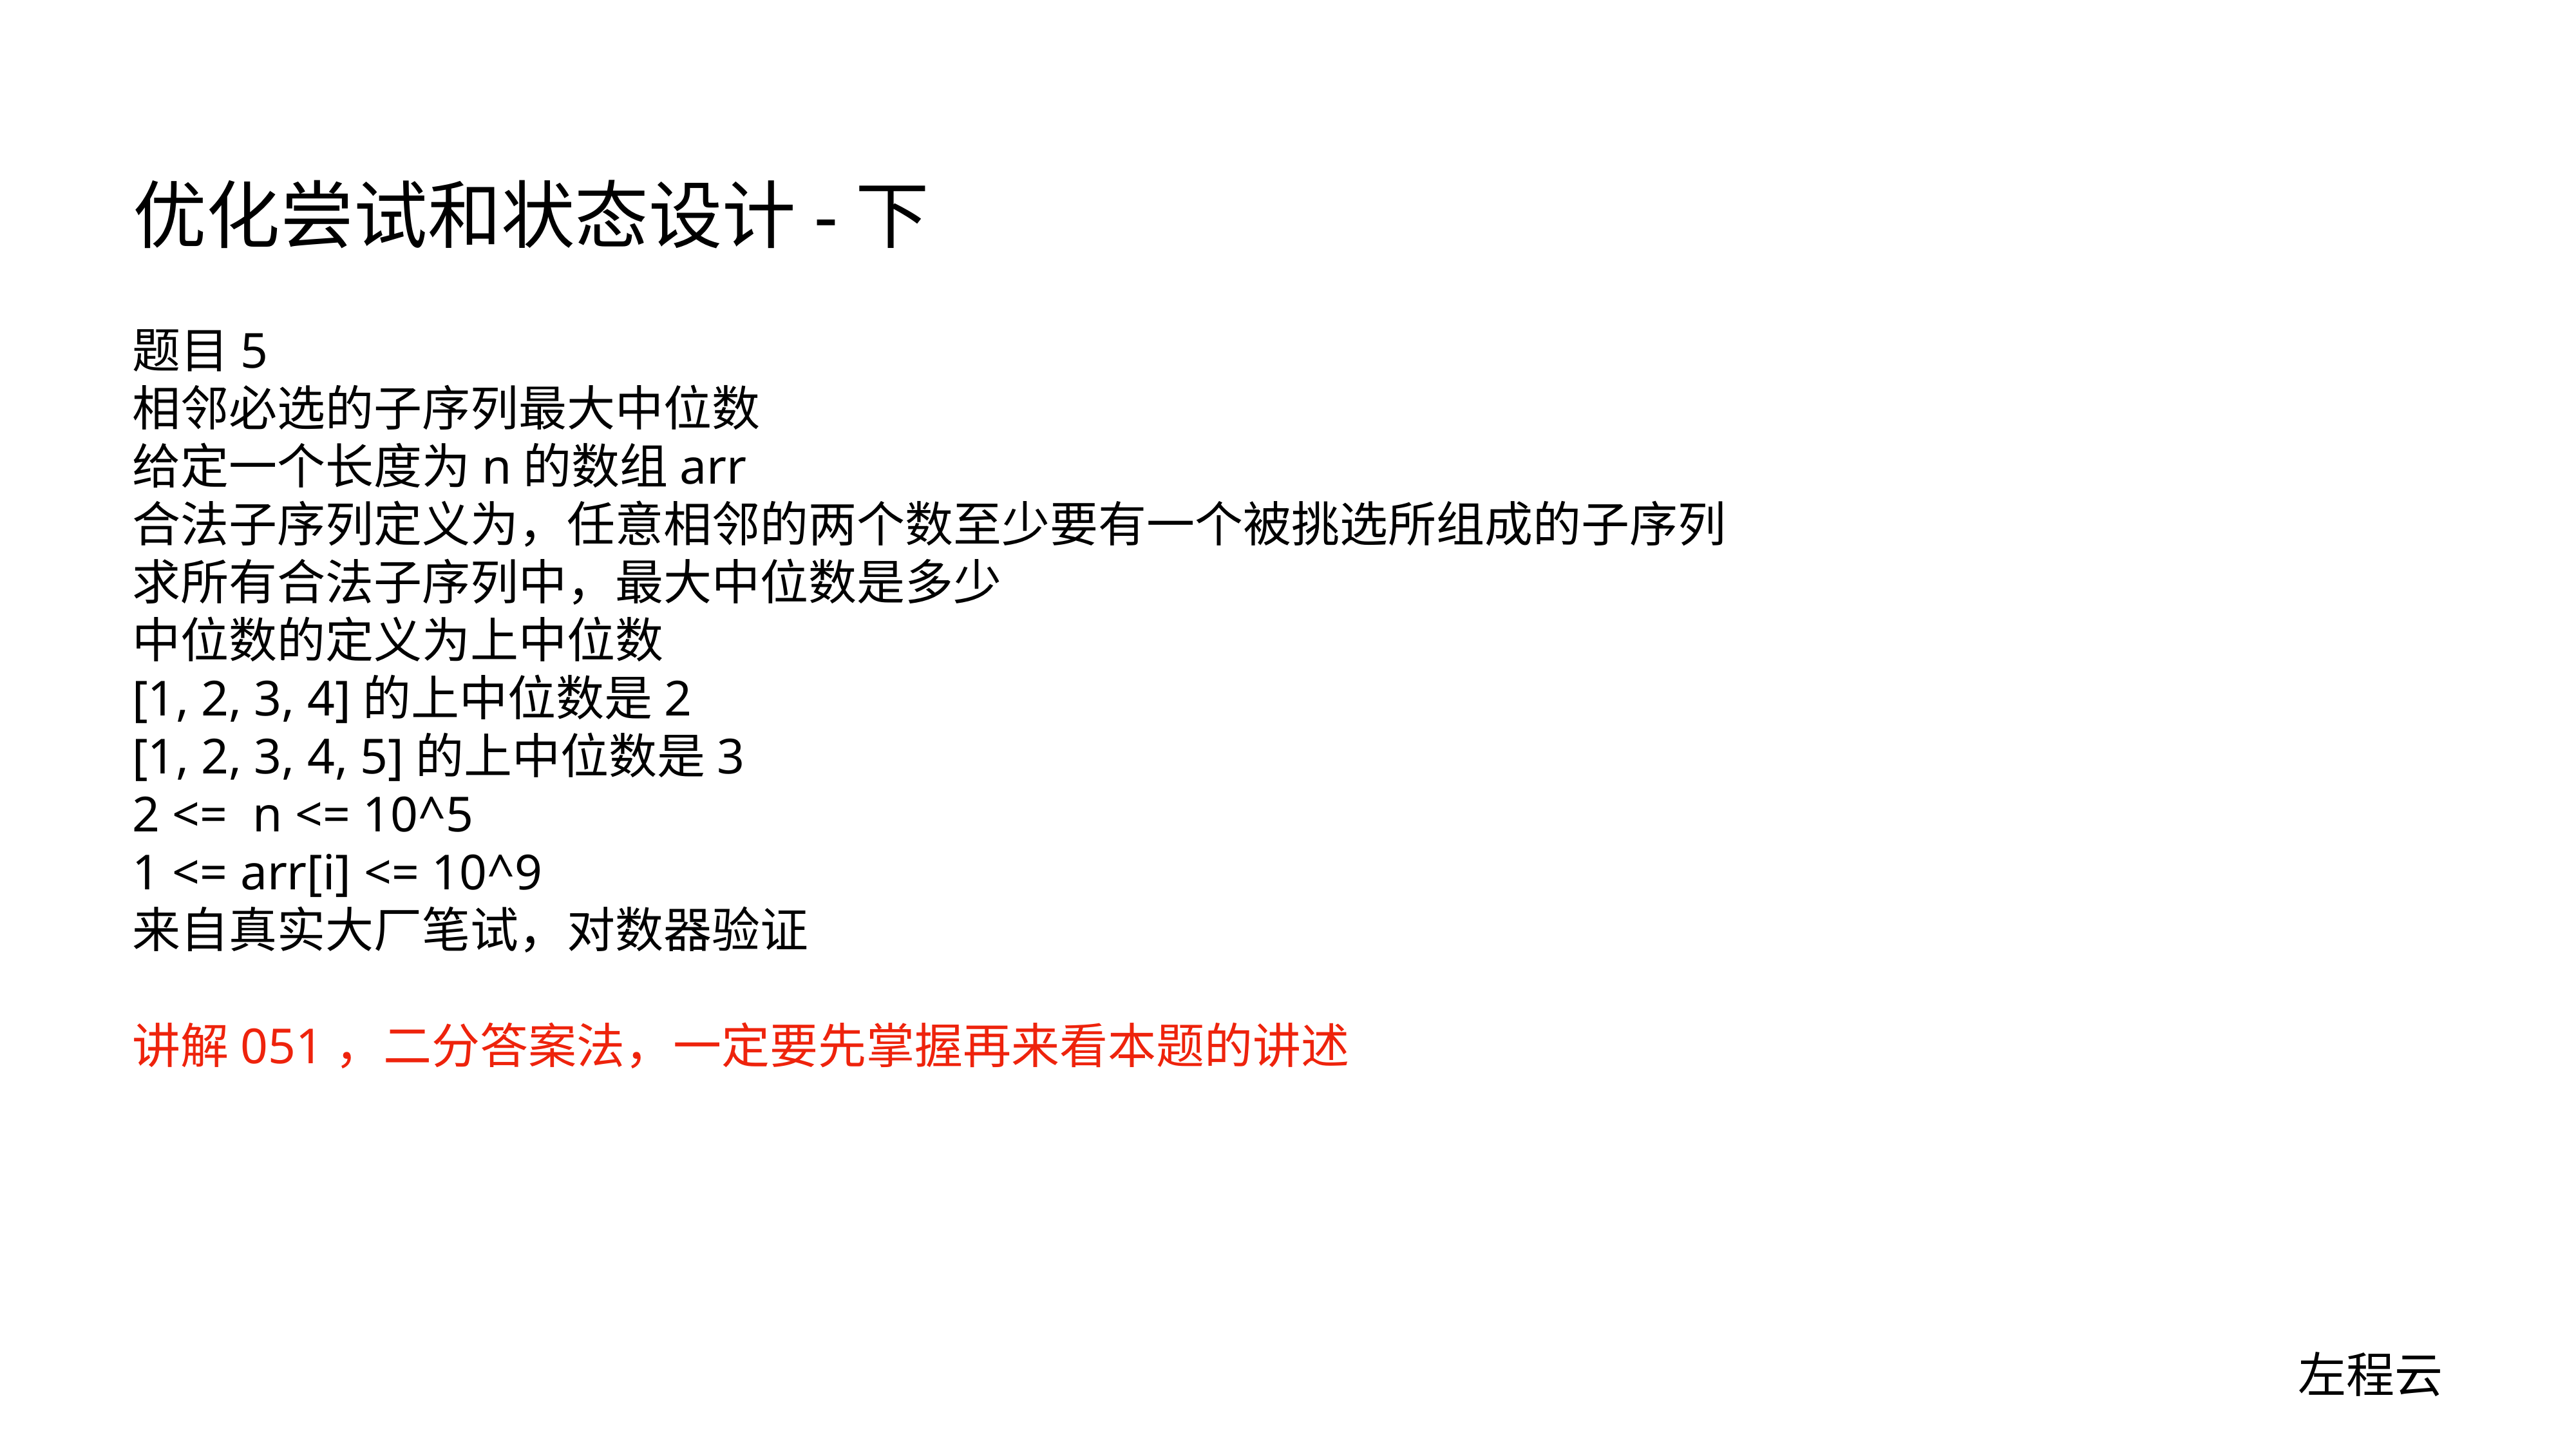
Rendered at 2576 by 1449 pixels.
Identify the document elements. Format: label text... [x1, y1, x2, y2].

text_box 左程云 [127, 1339, 2449, 1408]
title 优化尝试和状态设计-下 [127, 48, 2449, 263]
text_box 题目5 相邻必选的子序列最大中位数 给定一个长度为n的数组arr 合法子序列定义为，任意相邻的两个数至少要有一个被挑选所组成的子序列 求所有合法子序列中，最大中位数是多少 中位数的定义为上中位数 [1, 2, 3, 4]的上中位数是2 [1, 2, 3, 4, 5]的上中位数是3 2 <= n <= 10^5 1 <= arr[i] <= 10^9 来自真实大厂笔试，对数器验证 讲解051，二分答案法，一定要先掌握再来看本题的讲述 [127, 314, 2449, 1304]
